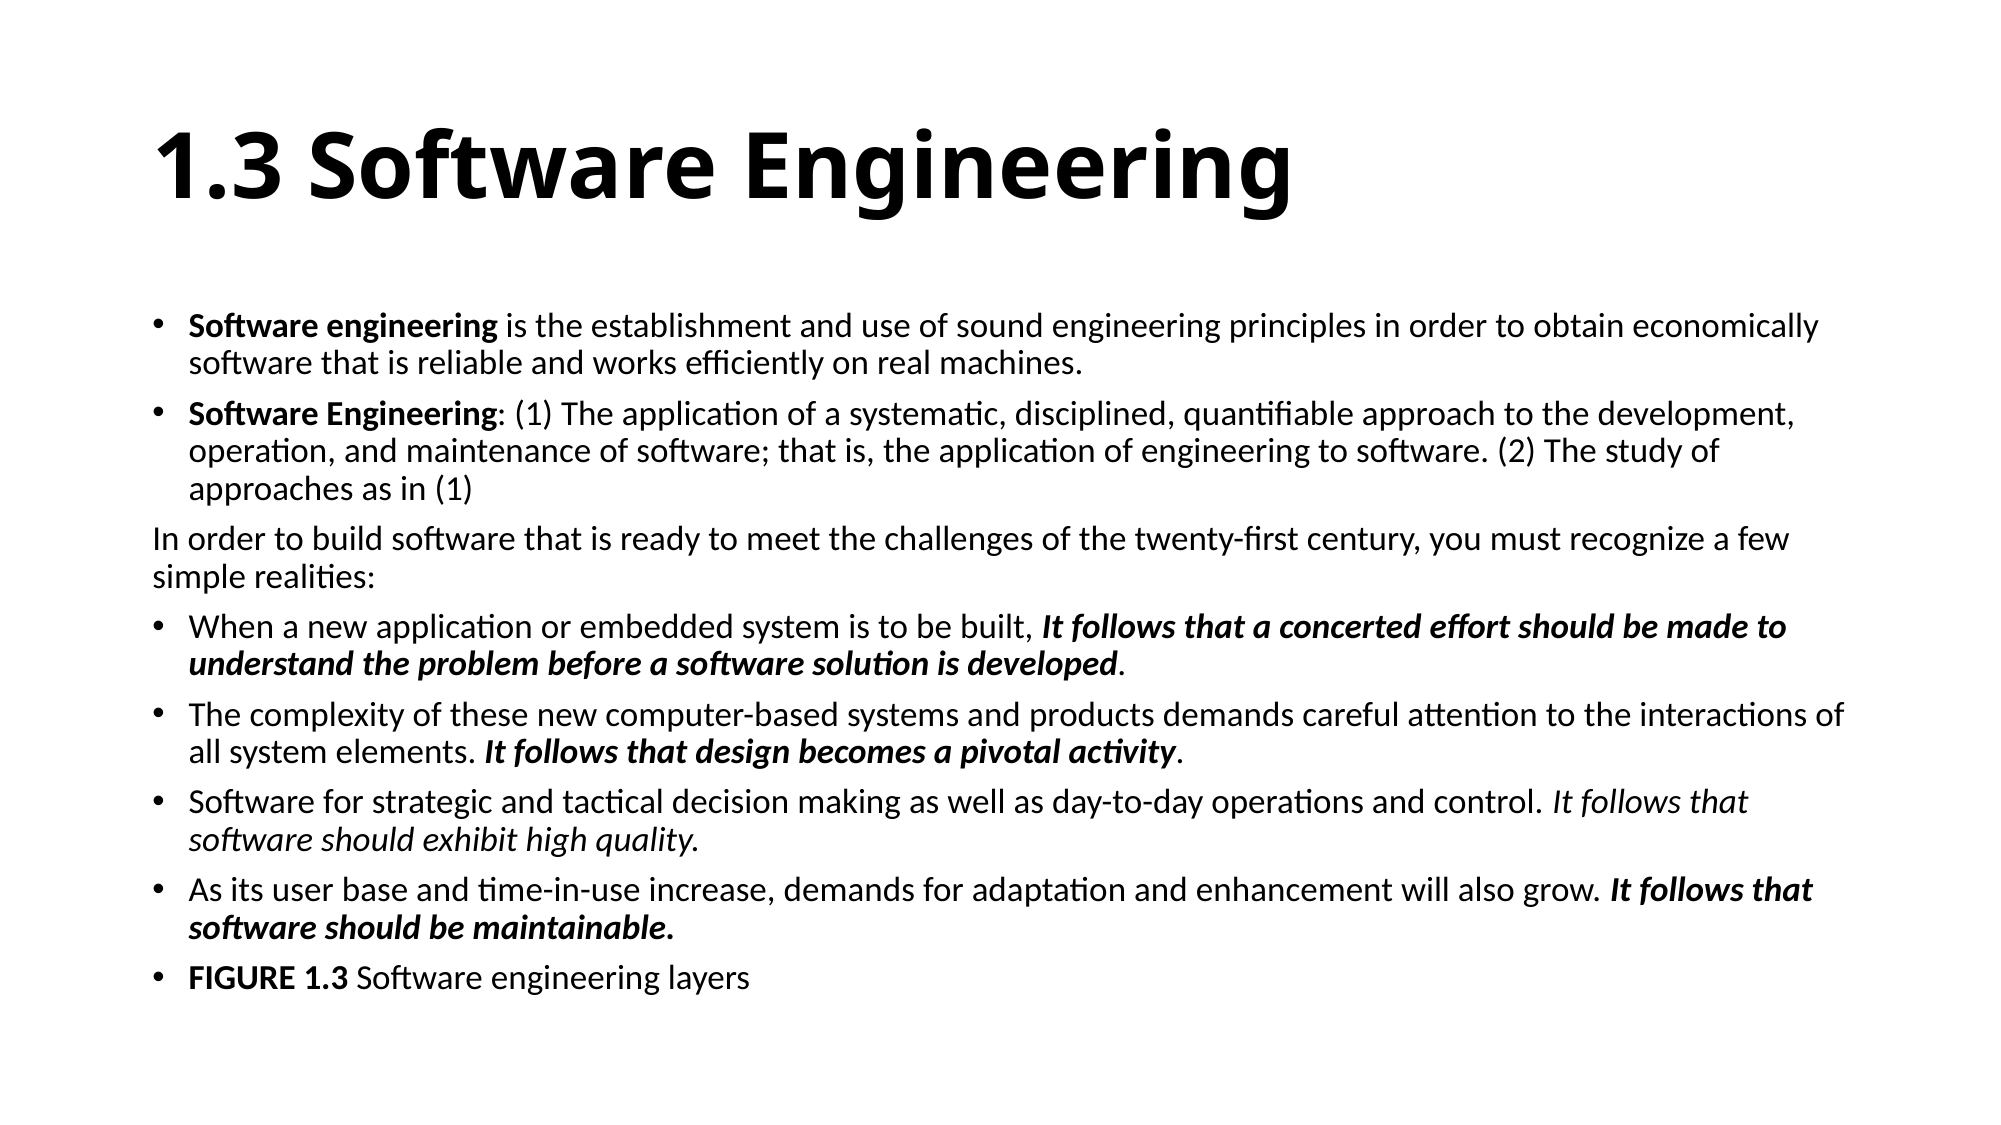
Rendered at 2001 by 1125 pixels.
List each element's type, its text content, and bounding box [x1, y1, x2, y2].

list Software engineering is the establishment and use of sound engineering principles in order to obtain economically software that is reliable and works efficiently on real machines. Software Engineering: (1) The application of a systematic, disciplined, quantifiable approach to the development, operation, and maintenance of software; that is, the application of engineering to software. (2) The study of approaches as in (1) In order to build software that is ready to meet the challenges of the twenty-first century, you must recognize a few simple realities: When a new application or embedded system is to be built, It follows that a concerted effort should be made to understand the problem before a software solution is developed. The complexity of these new computer-based systems and products demands careful attention to the interactions of all system elements. It follows that design becomes a pivotal activity. Software for strategic and tactical decision making as well as day-to-day operations and control. It follows that software should exhibit high quality. As its user base and time-in-use increase, demands for adaptation and enhancement will also grow. It follows that software should be maintainable. FIGURE 1.3 Software engineering layers [137, 299, 1863, 1014]
title 1.3 Software Engineering [137, 59, 1863, 278]
